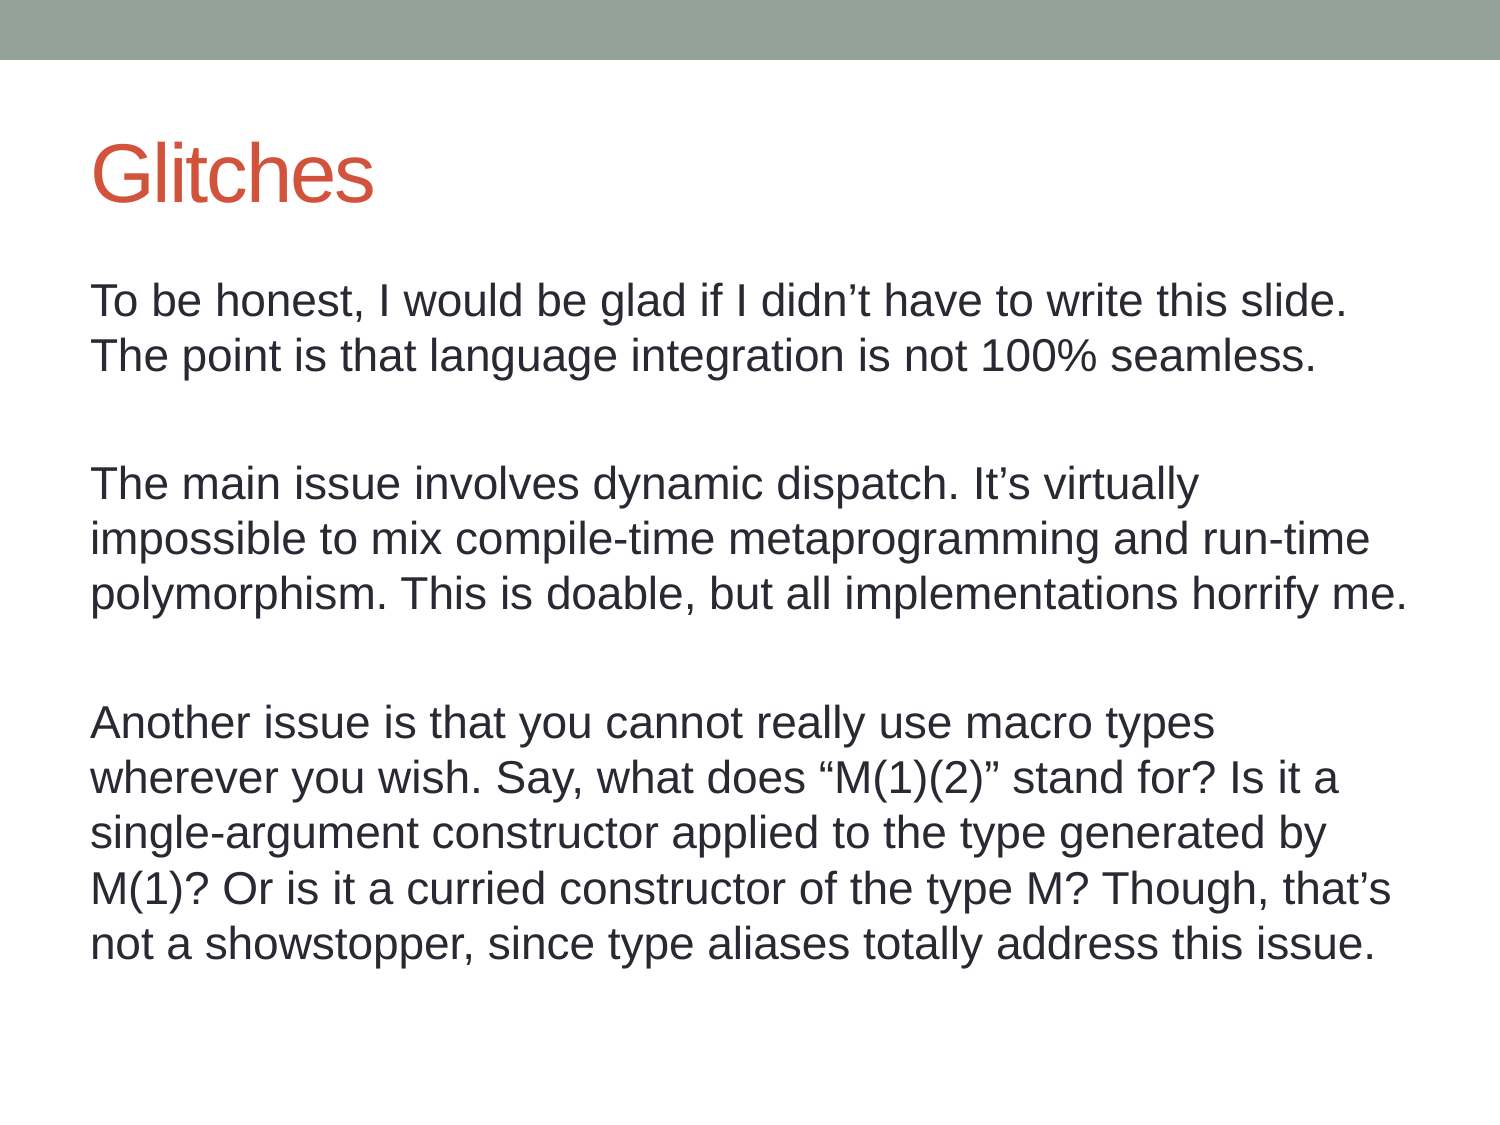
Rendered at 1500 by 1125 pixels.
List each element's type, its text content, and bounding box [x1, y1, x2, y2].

list To be honest, I would be glad if I didn’t have to write this slide. The point is that language integration is not 100% seamless. The main issue involves dynamic dispatch. It’s virtually impossible to mix compile-time metaprogramming and run-time polymorphism. This is doable, but all implementations horrify me. Another issue is that you cannot really use macro types wherever you wish. Say, what does “M(1)(2)” stand for? Is it a single-argument constructor applied to the type generated by M(1)? Or is it a curried constructor of the type M? Though, that’s not a showstopper, since type aliases totally address this issue. [75, 262, 1425, 1063]
title Glitches [75, 87, 1425, 250]
